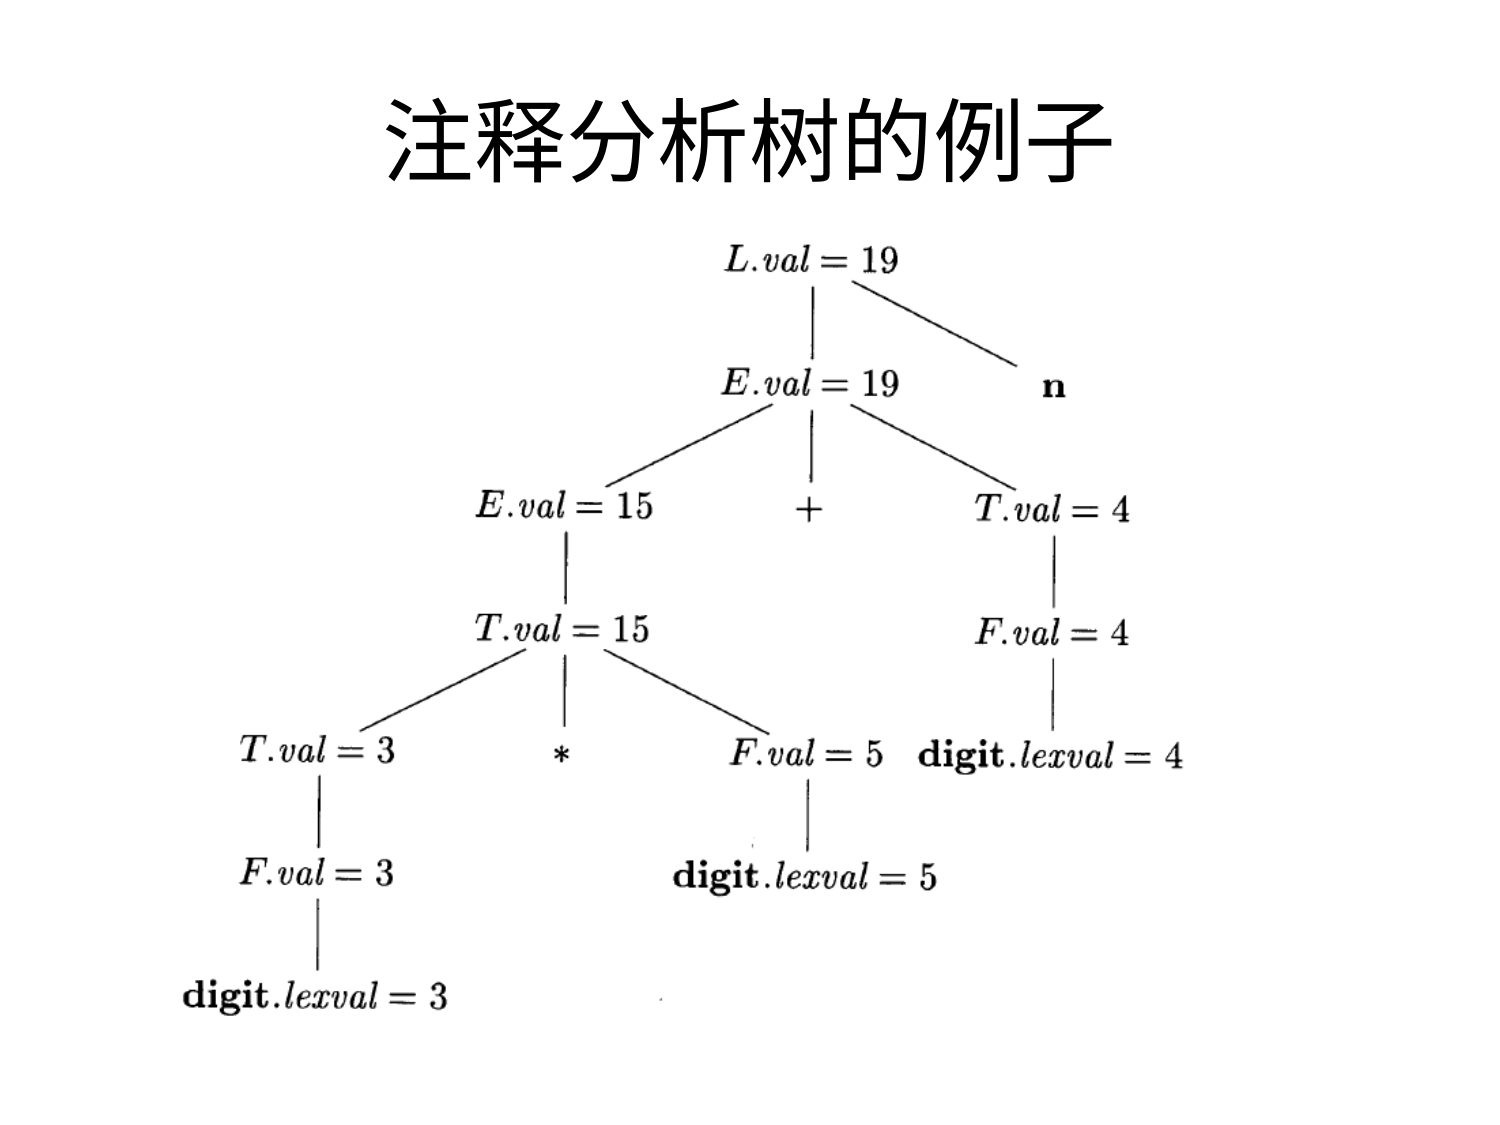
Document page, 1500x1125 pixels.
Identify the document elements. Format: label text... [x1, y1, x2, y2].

picture [102, 189, 1398, 1025]
title 注释分析树的例子 [75, 45, 1425, 233]
